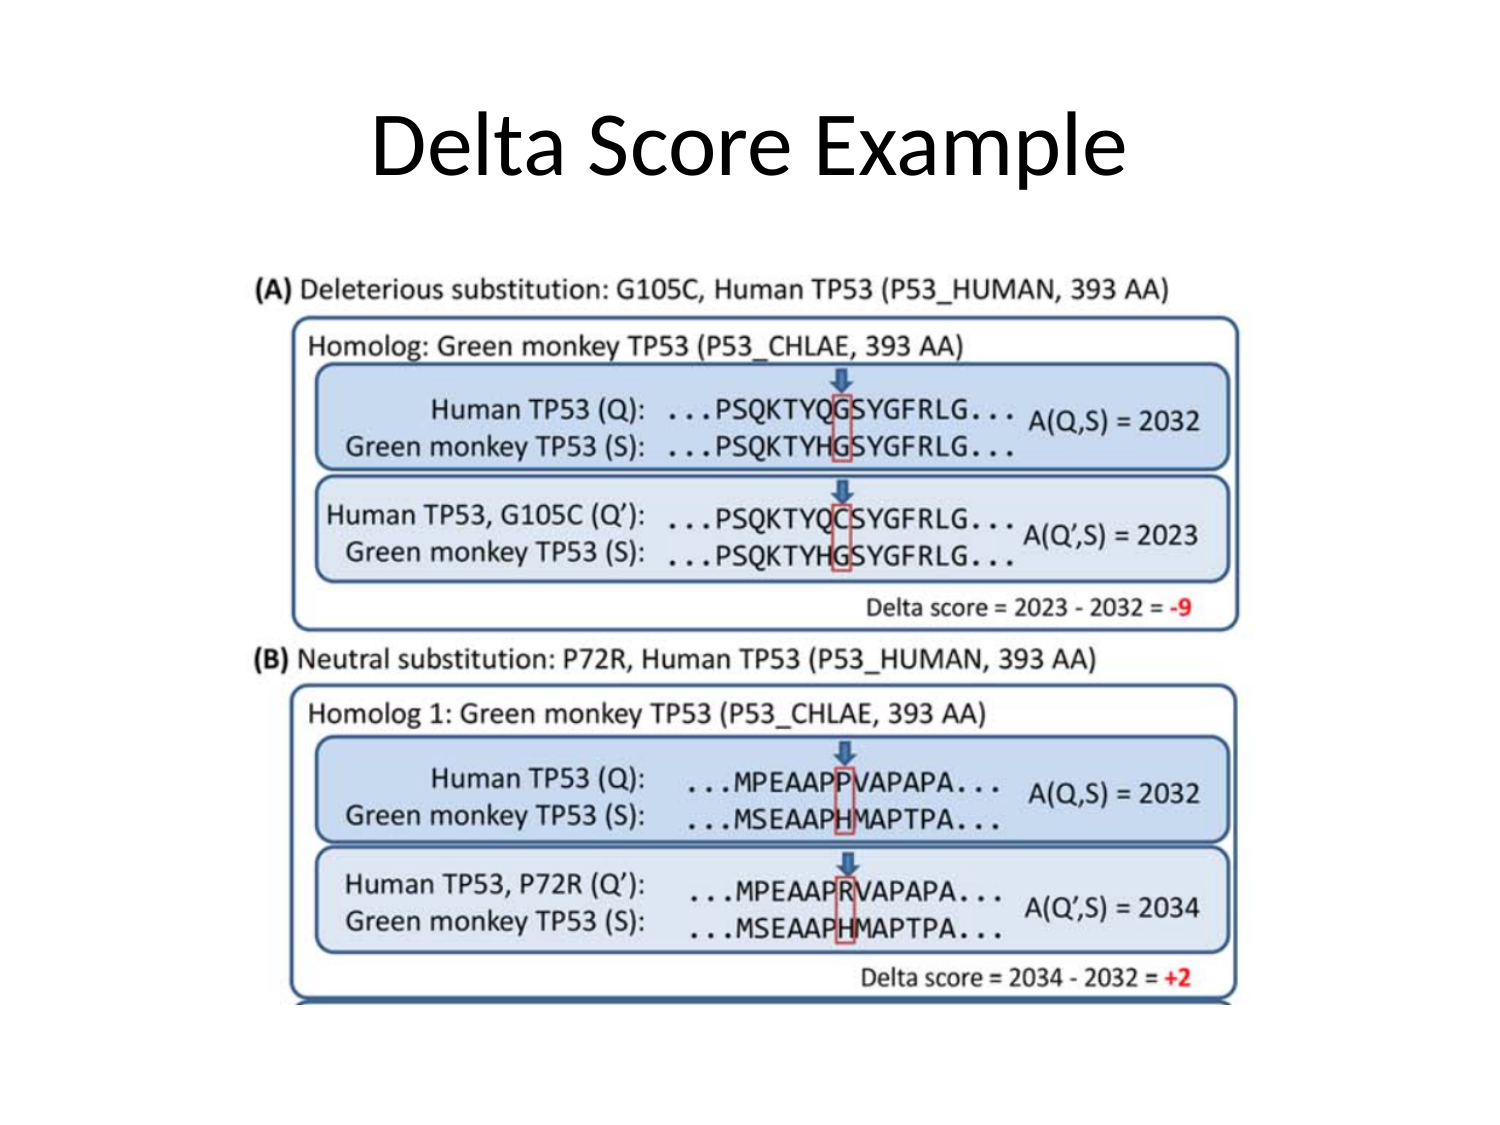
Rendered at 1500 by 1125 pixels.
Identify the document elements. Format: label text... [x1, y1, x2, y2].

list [74, 262, 1426, 1006]
title Delta Score Example [75, 45, 1425, 233]
